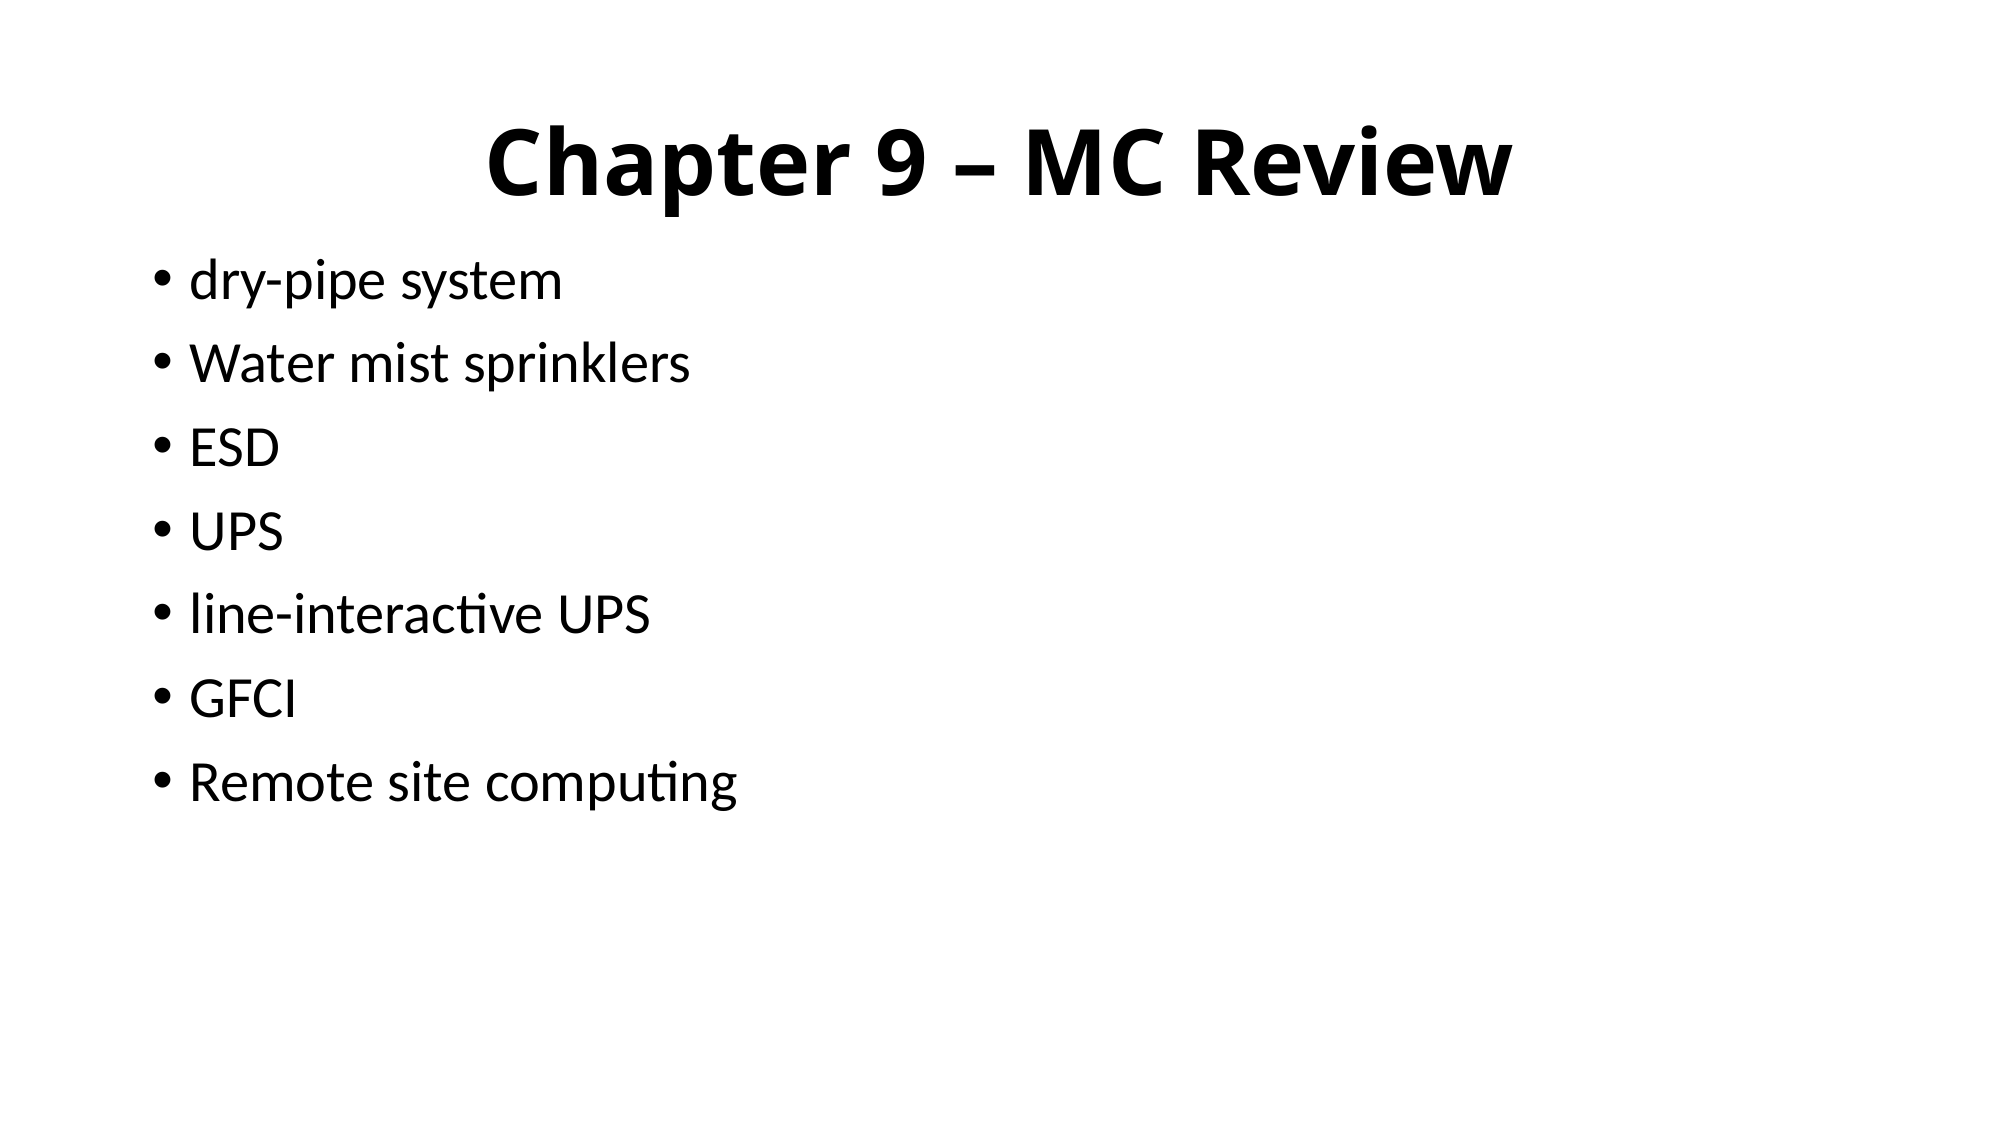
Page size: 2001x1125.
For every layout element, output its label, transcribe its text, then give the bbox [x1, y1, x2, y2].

list dry-pipe system Water mist sprinklers ESD UPS line-interactive UPS GFCI Remote site computing [137, 241, 1863, 1099]
title Chapter 9 – MC Review [137, 56, 1863, 241]
